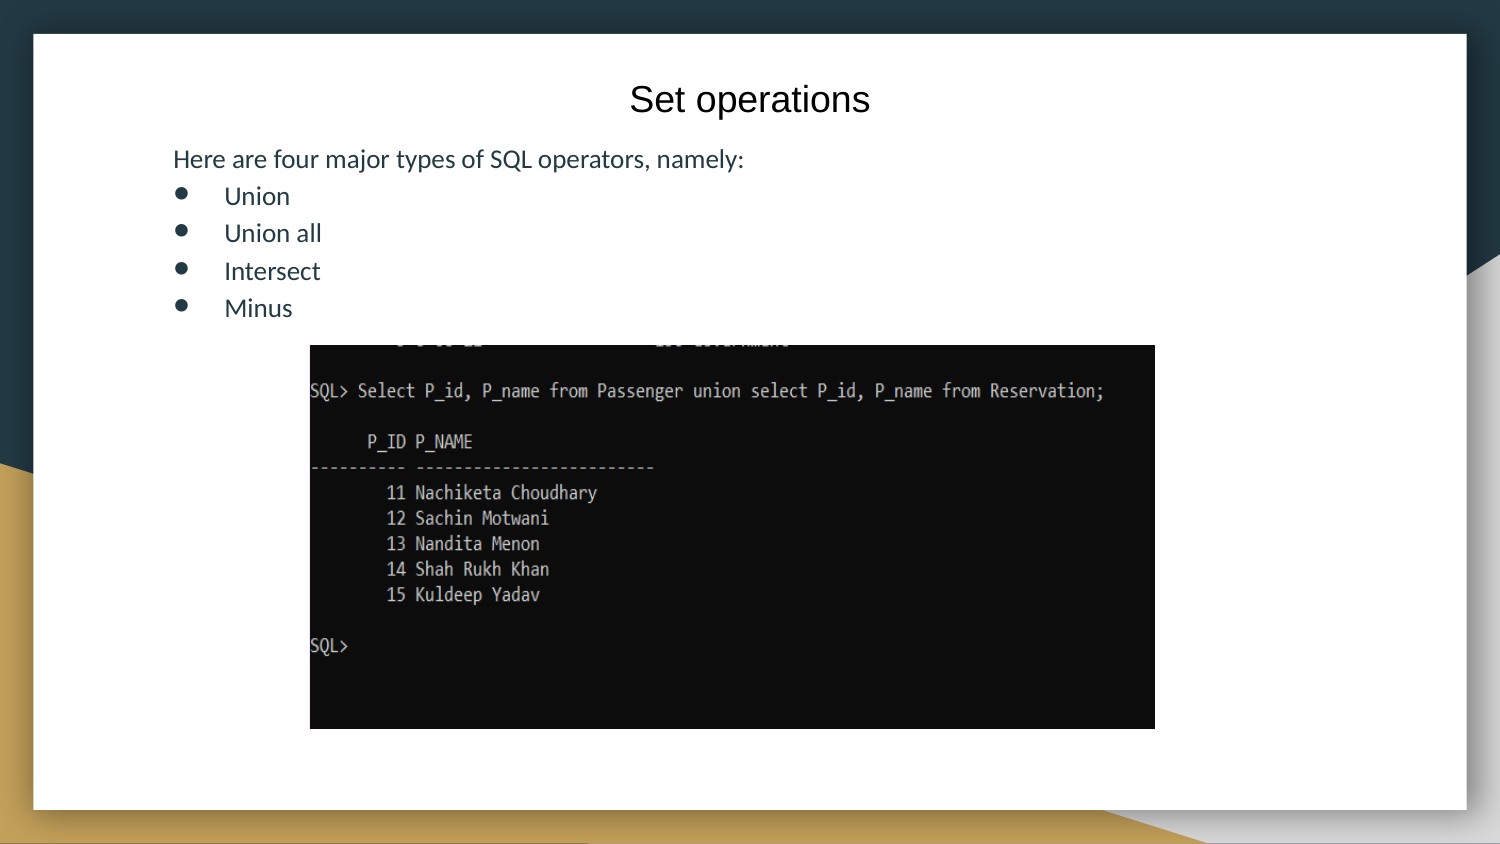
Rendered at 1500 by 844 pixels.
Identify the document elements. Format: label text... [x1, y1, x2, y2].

list Here are four major types of SQL operators, namely: Union Union all Intersect Minus [134, 121, 1366, 729]
title Set operations [134, 60, 1366, 121]
picture [309, 344, 1156, 729]
